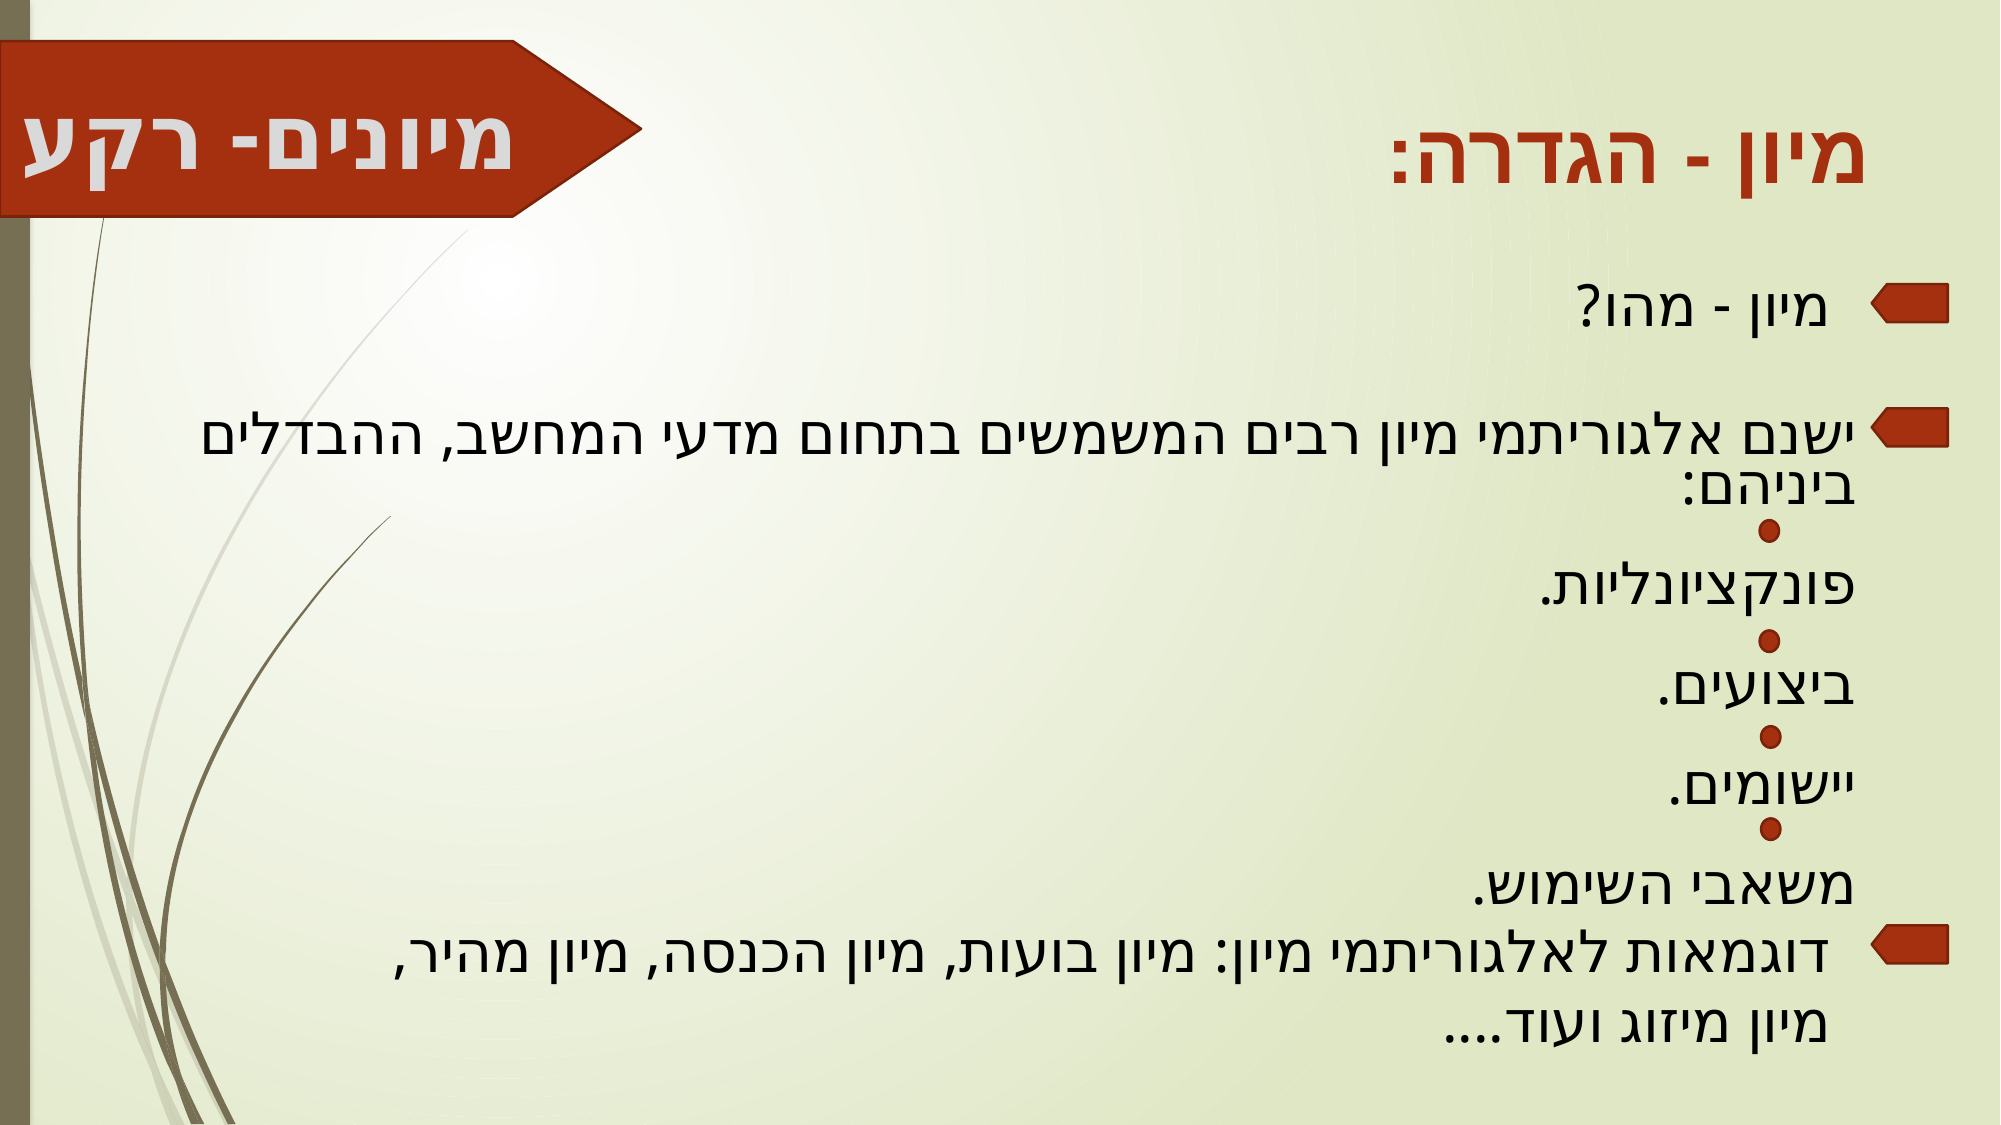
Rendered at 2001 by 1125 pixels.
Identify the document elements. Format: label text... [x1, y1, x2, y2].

text_box ישנם אלגוריתמי מיון רבים המשמשים בתחום מדעי המחשב, ההבדלים ביניהם: פונקציונליות. ביצועים. יישומים. משאבי השימוש. [0, 408, 1872, 974]
text_box מיון - הגדרה: [1319, 0, 1886, 278]
text_box [1872, 407, 1950, 448]
text_box [0, 39, 643, 218]
text_box [1759, 724, 1782, 749]
text_box [1758, 629, 1781, 654]
text_box [1870, 924, 1950, 965]
text_box מיון - מהו? [502, 260, 1847, 345]
text_box [1870, 282, 1950, 324]
text_box [1758, 518, 1781, 543]
text_box מיונים- רקע [0, 70, 535, 196]
text_box [1759, 817, 1782, 842]
text_box דוגמאות לאלגוריתמי מיון: מיון בועות, מיון הכנסה, מיון מהיר, מיון מיזוג ועוד.... [329, 906, 1846, 1125]
